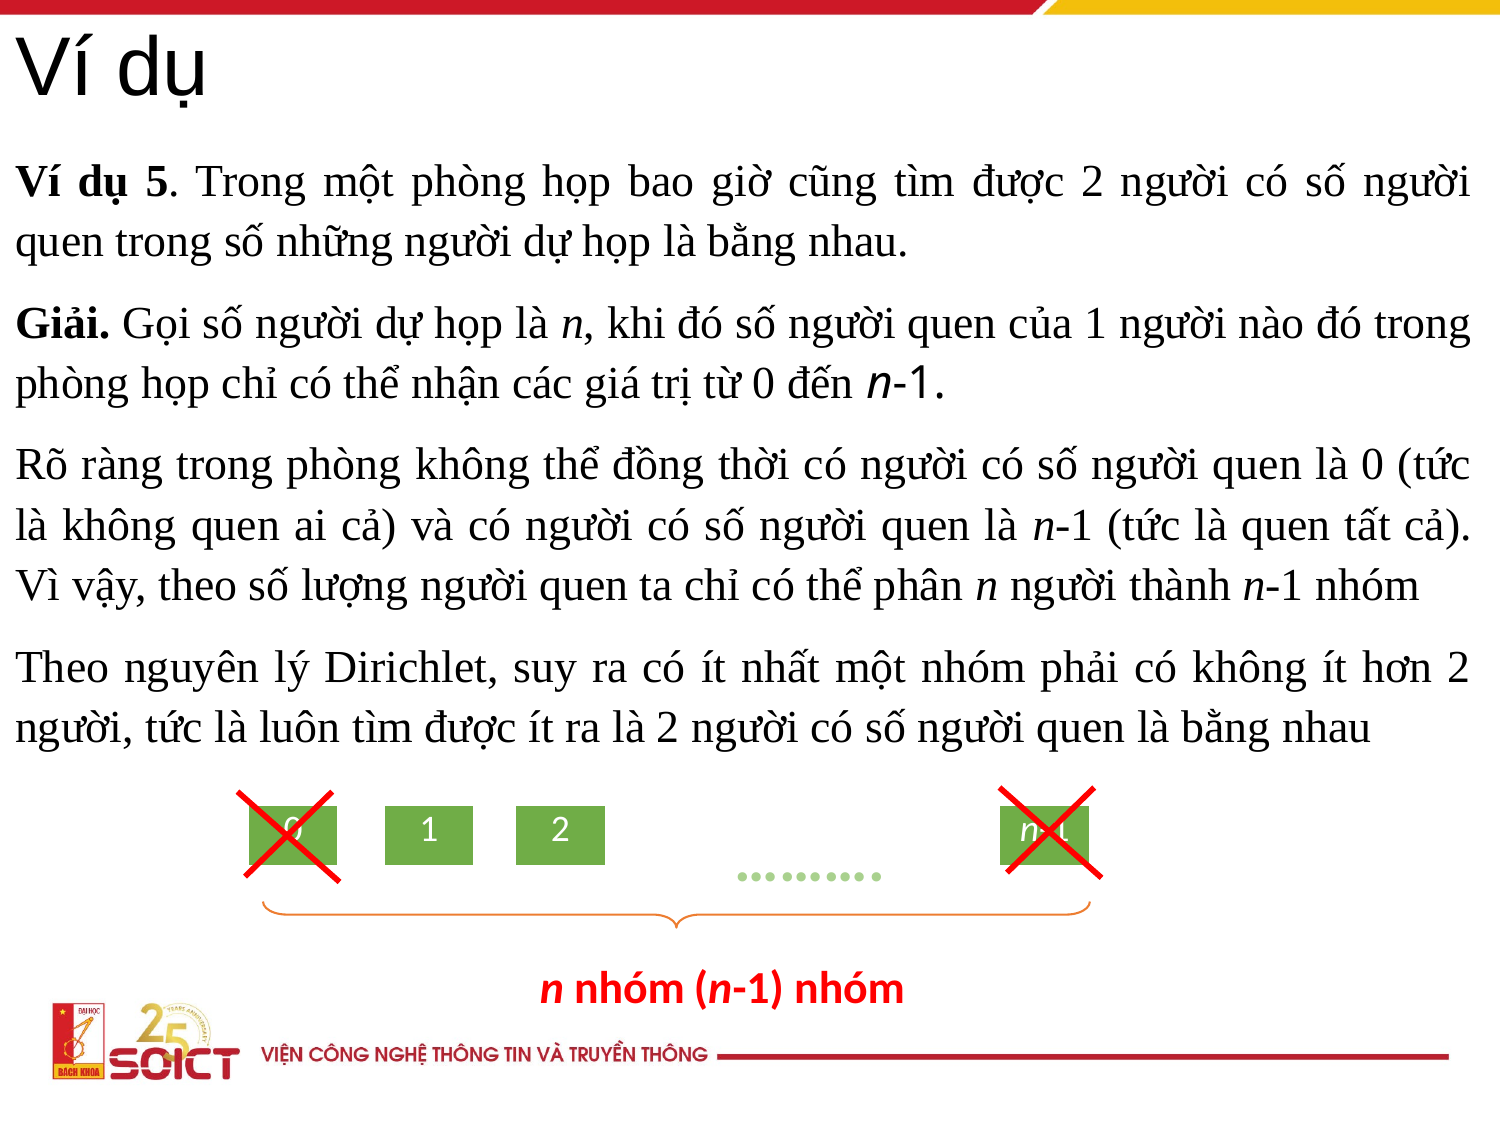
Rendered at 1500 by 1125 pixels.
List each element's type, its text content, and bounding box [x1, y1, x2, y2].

title Ví dụ [0, 0, 1500, 138]
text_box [245, 791, 333, 877]
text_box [1006, 787, 1095, 873]
text_box (n-1) nhóm [679, 950, 977, 1020]
text_box n nhóm [525, 950, 679, 1020]
picture [0, 138, 1500, 1125]
text_box ………. [720, 811, 927, 901]
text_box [999, 787, 1102, 878]
table_header 1 [385, 806, 473, 865]
text_box [262, 901, 1090, 928]
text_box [237, 791, 340, 882]
list Ví dụ 5. Trong một phòng họp bao giờ cũng tìm được 2 người có số người quen trong số những người dự họp là bằng nhau. Giải. Gọi số người dự họp là n, khi đó số người quen của 1 người nào đó trong phòng họp chỉ có thể nhận các giá trị từ 0 đến n-1. Rõ ràng trong phòng không thể đồng thời có người có số người quen là 0 (tức là không quen ai cả) và có người có số người quen là n-1 (tức là quen tất cả). Vì vậy, theo số lượng người quen ta chỉ có thể phân n người thành n-1 nhóm Theo nguyên lý Dirichlet, suy ra có ít nhất một nhóm phải có không ít hơn 2 người, tức là luôn tìm được ít ra là 2 người có số người quen là bằng nhau [0, 137, 1488, 988]
table_header 2 [516, 806, 605, 865]
